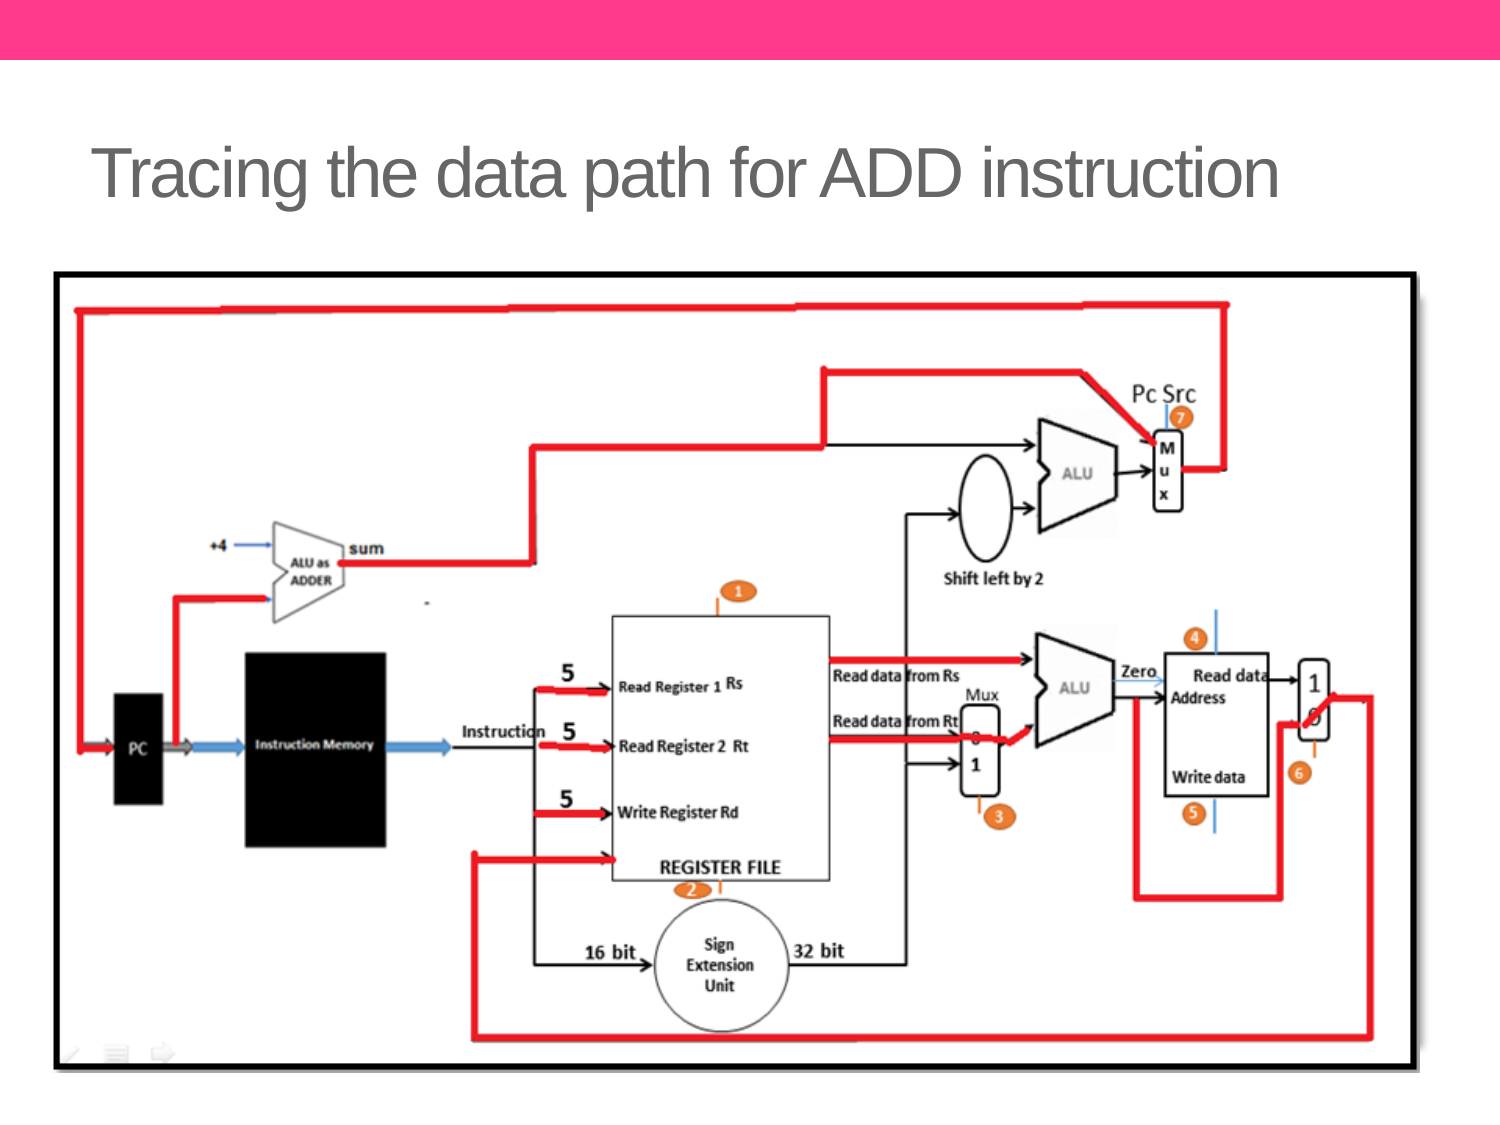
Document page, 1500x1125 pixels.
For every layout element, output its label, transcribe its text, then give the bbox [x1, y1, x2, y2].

title Tracing the data path for ADD instruction [75, 87, 1425, 250]
picture [45, 267, 1420, 1073]
